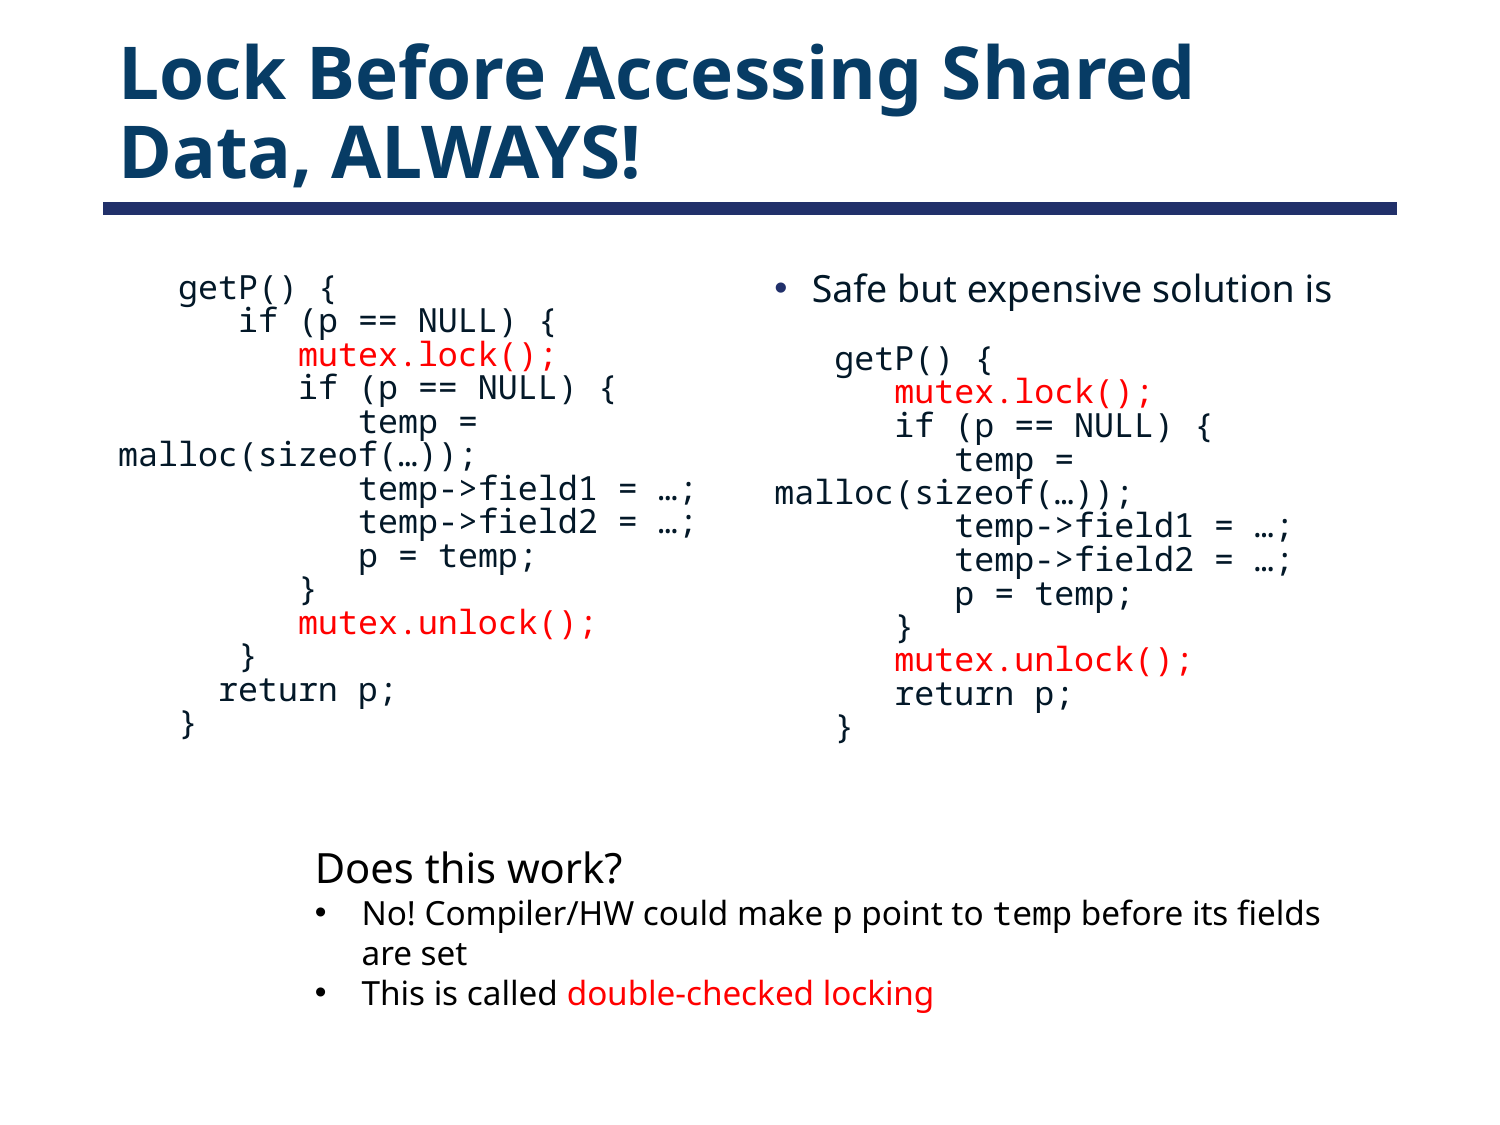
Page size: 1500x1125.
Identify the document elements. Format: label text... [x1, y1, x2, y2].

list Safe but expensive solution is getP() { mutex.lock(); if (p == NULL) { temp = malloc(sizeof(…)); temp->field1 = …; temp->field2 = …; p = temp; } mutex.unlock(); return p; } [759, 264, 1397, 1091]
title Lock Before Accessing Shared Data, ALWAYS! [103, 34, 1397, 197]
list getP() { if (p == NULL) { mutex.lock(); if (p == NULL) { temp = malloc(sizeof(…)); temp->field1 = …; temp->field2 = …; p = temp; } mutex.unlock(); } return p; } [103, 264, 759, 767]
text_box Does this work? No! Compiler/HW could make p point to temp before its fields are set This is called double-checked locking [299, 834, 1350, 1020]
